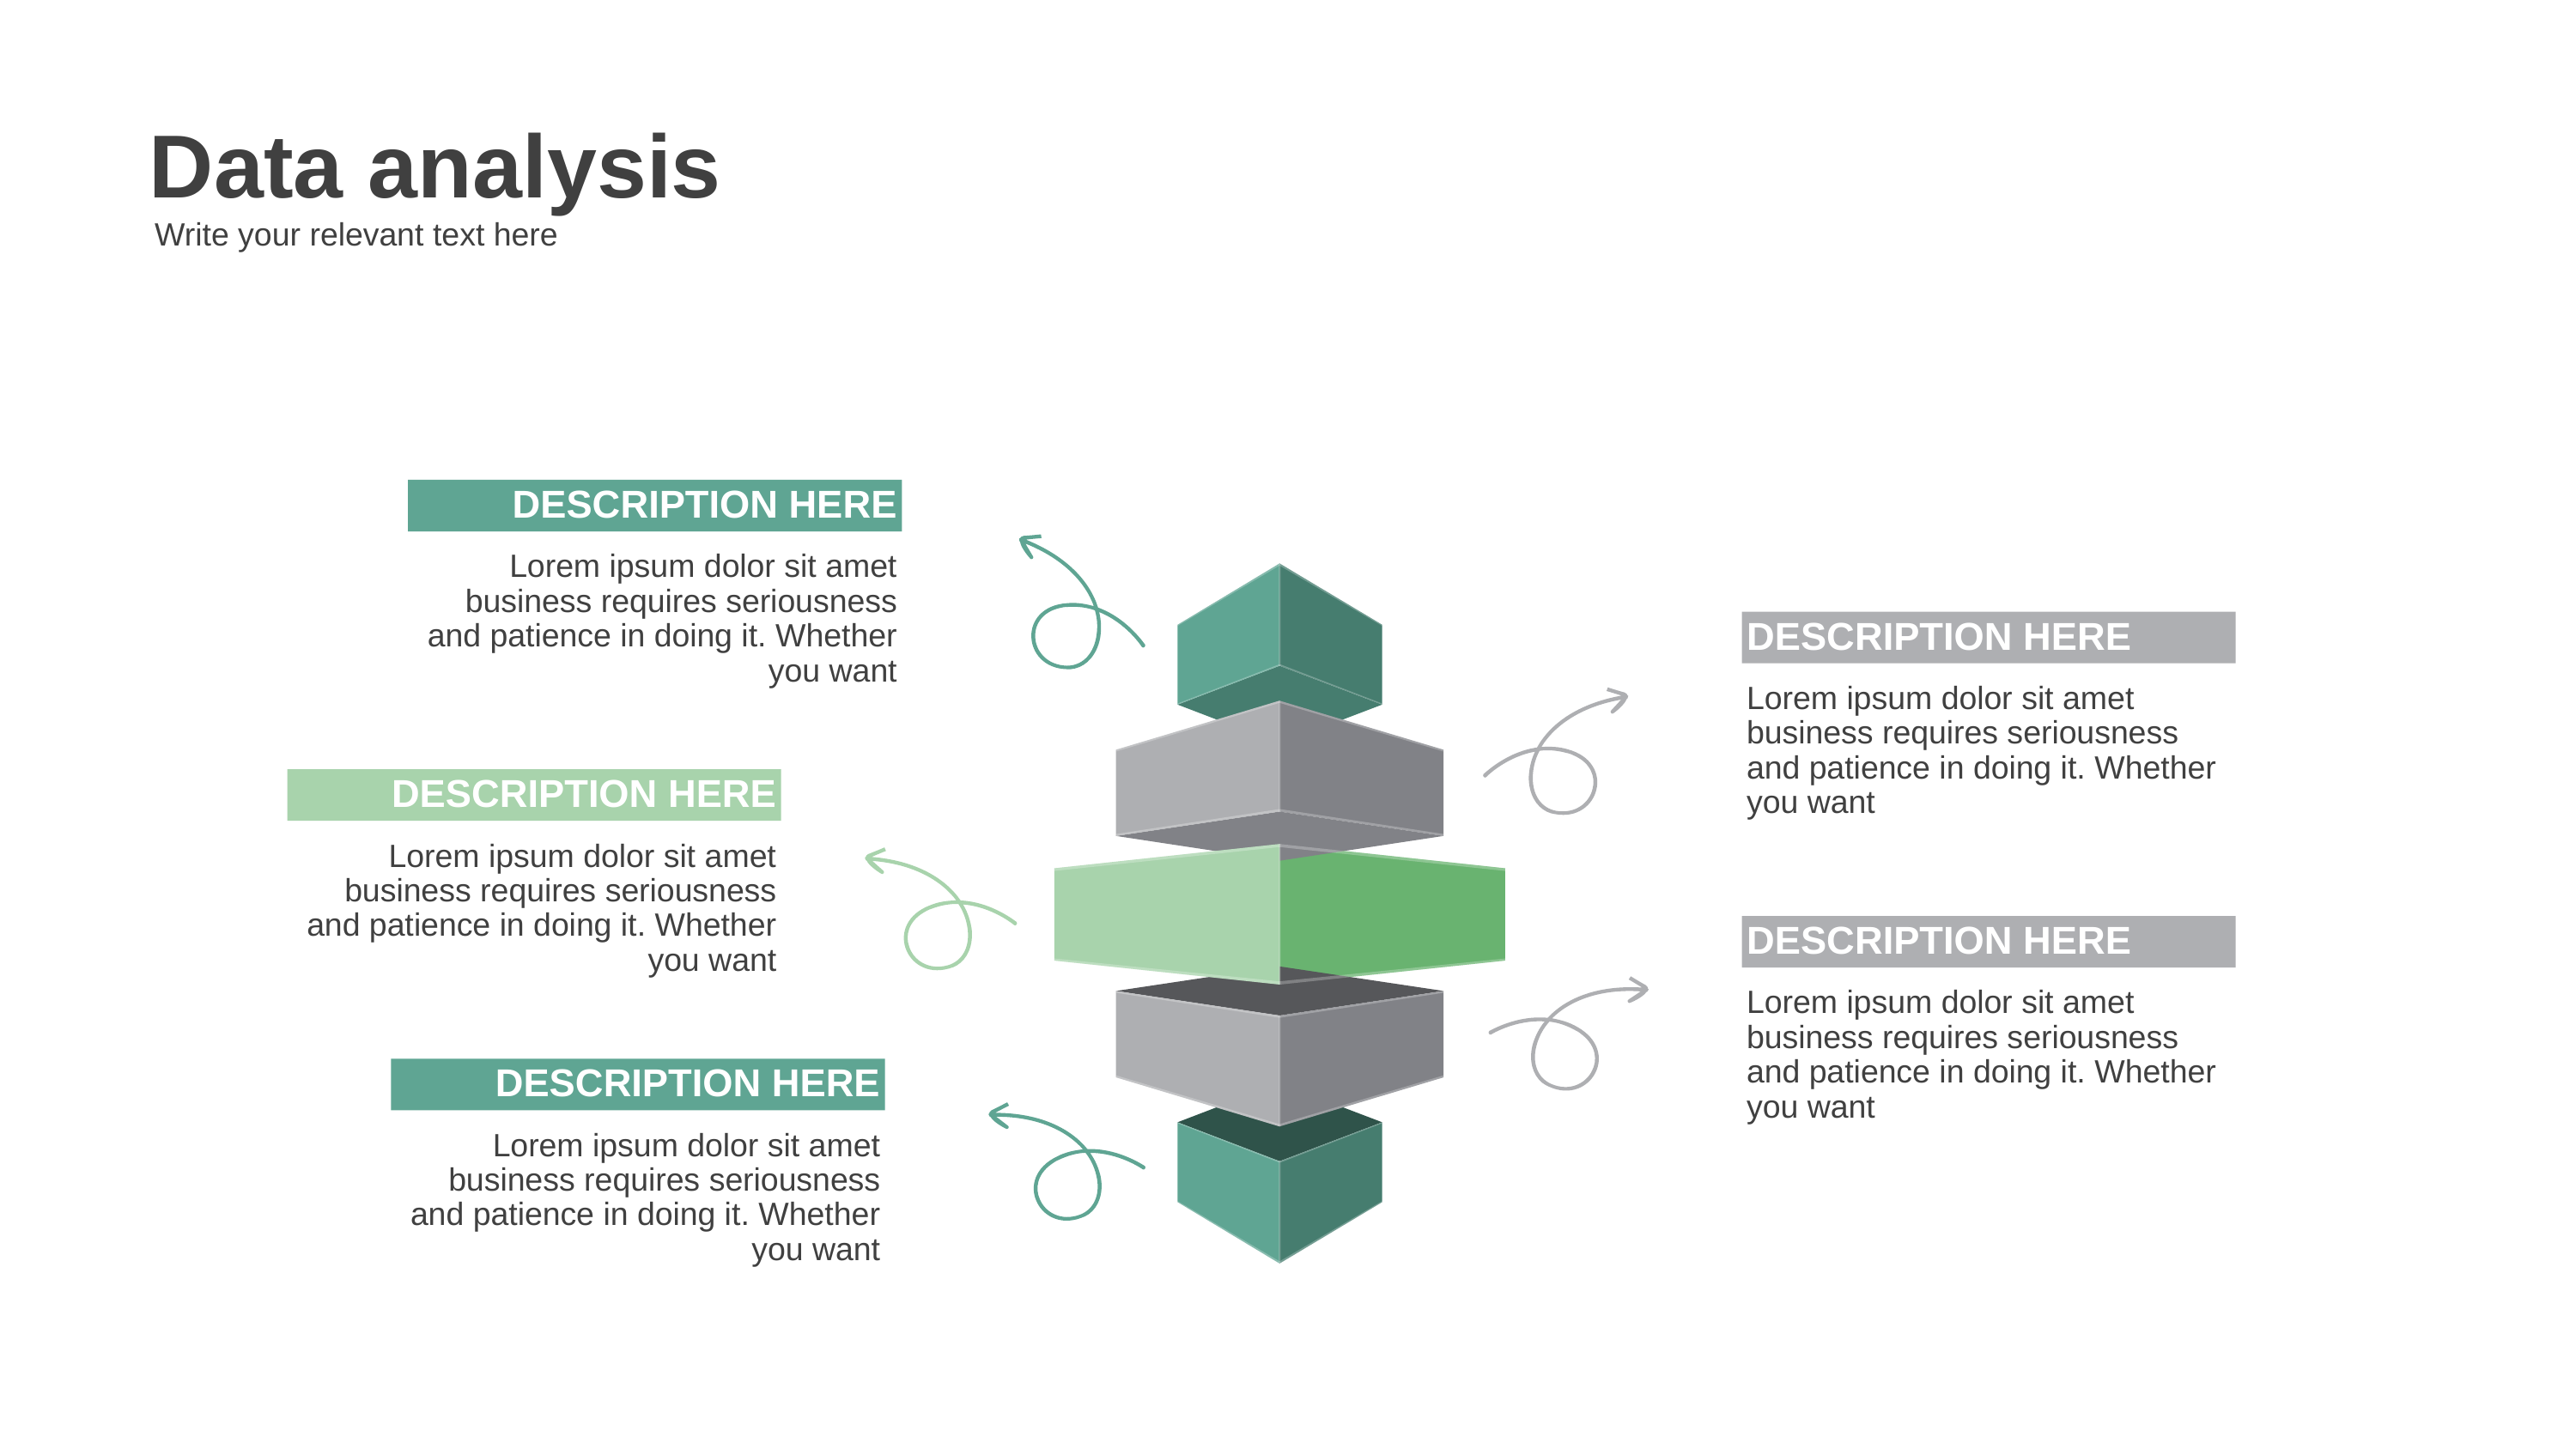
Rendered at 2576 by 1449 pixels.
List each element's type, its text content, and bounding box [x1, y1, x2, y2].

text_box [1741, 916, 2236, 1131]
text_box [287, 769, 781, 985]
text_box [1483, 687, 1629, 815]
text_box Data analysis [137, 101, 1194, 222]
text_box [1444, 861, 1505, 871]
text_box [1444, 865, 1505, 964]
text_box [408, 479, 902, 695]
text_box [1488, 976, 1649, 1091]
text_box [391, 1058, 885, 1275]
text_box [1741, 611, 2236, 828]
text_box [1054, 563, 1444, 1264]
text_box [988, 1102, 1054, 1130]
text_box Write your relevant text here [142, 207, 1307, 259]
text_box [865, 847, 1018, 971]
text_box [1019, 534, 1067, 563]
text_box [1031, 605, 1054, 667]
text_box [1033, 1158, 1054, 1218]
text_box [1444, 958, 1505, 967]
